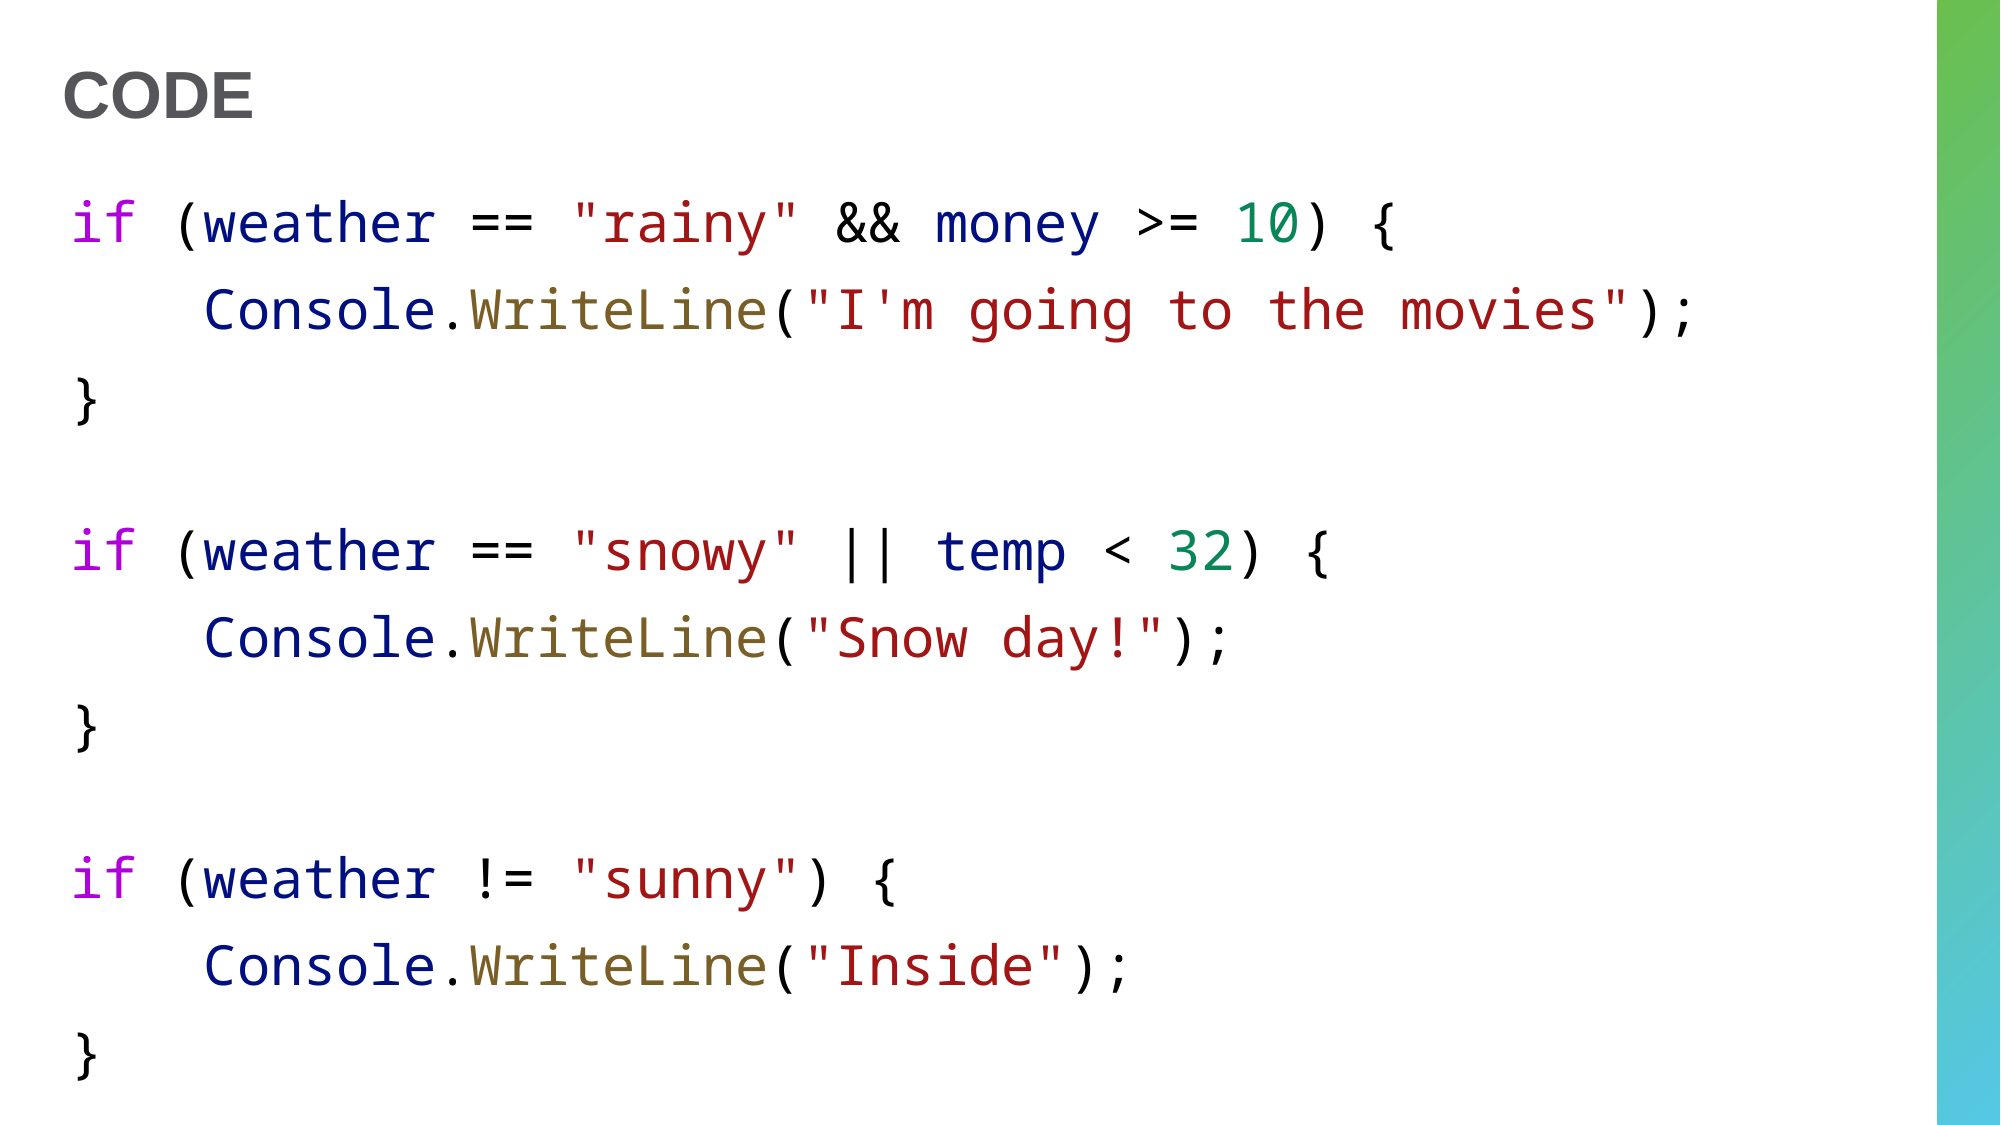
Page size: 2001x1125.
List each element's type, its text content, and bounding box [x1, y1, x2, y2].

title Code [62, 37, 1938, 150]
list if (weather == "rainy" && money >= 10) { Console.WriteLine("I'm going to the movies"); } if (weather == "snowy" || temp < 32) { Console.WriteLine("Snow day!"); } if (weather != "sunny") { Console.WriteLine("Inside"); } [62, 187, 1938, 1088]
